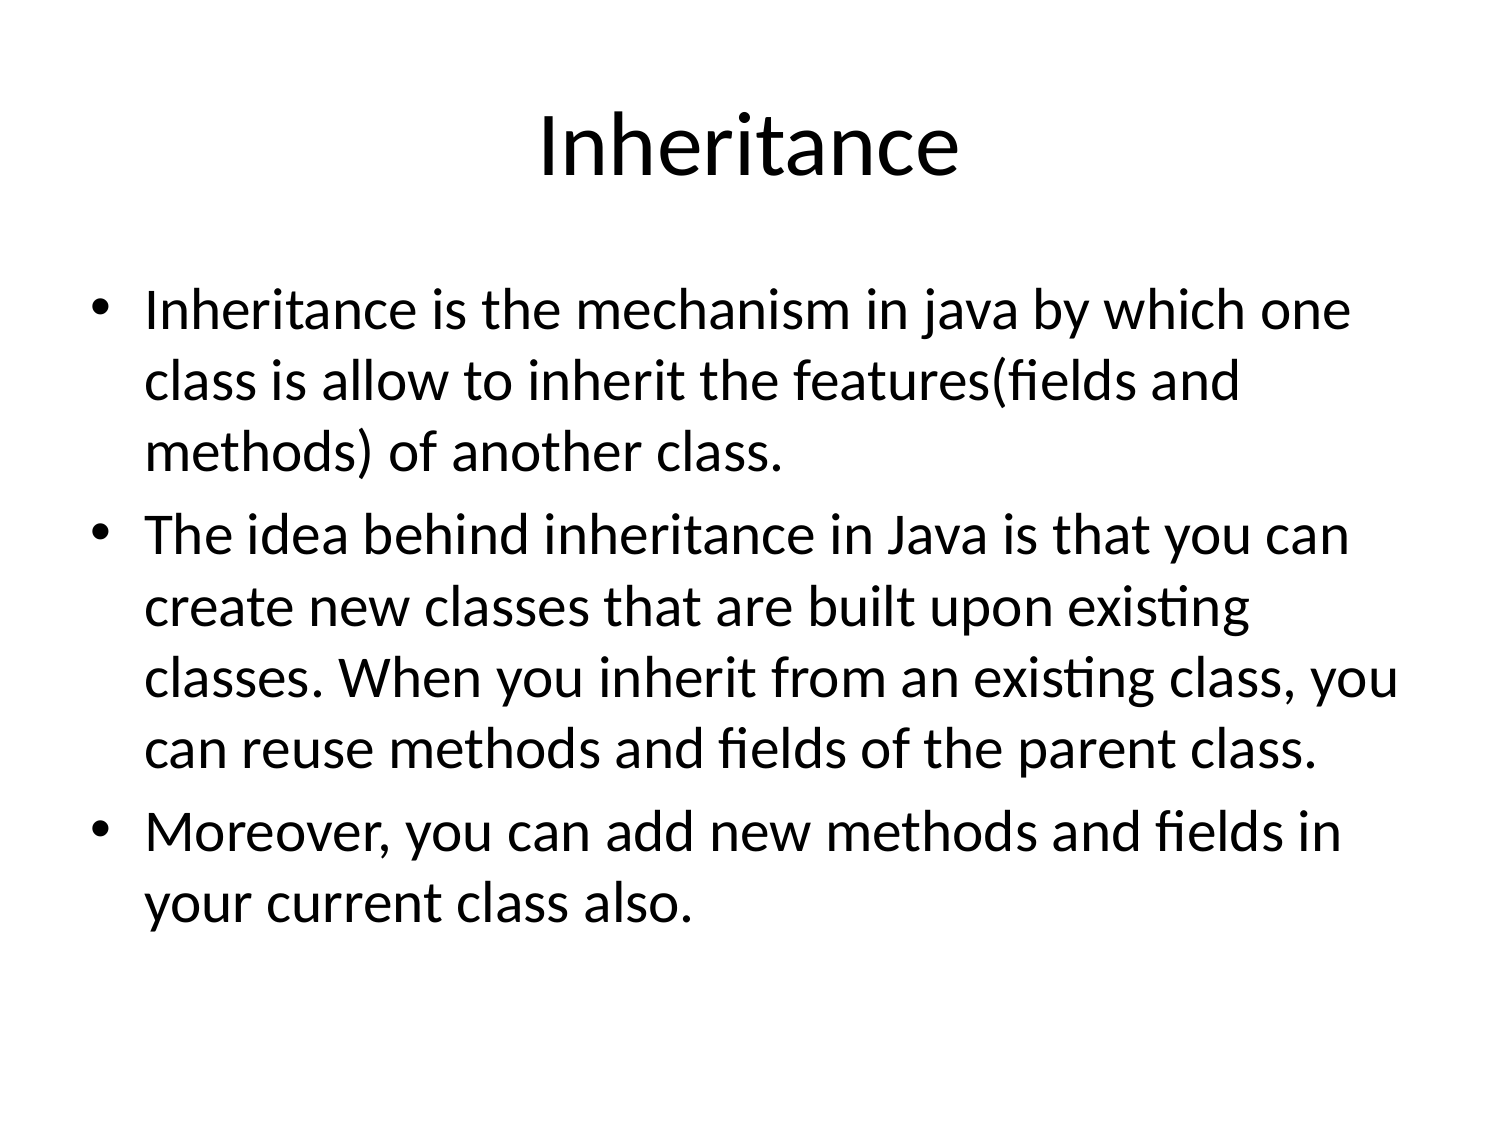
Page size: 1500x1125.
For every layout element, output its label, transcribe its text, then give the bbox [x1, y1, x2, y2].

list Inheritance is the mechanism in java by which one class is allow to inherit the features(fields and methods) of another class. The idea behind inheritance in Java is that you can create new classes that are built upon existing classes. When you inherit from an existing class, you can reuse methods and fields of the parent class. Moreover, you can add new methods and fields in your current class also. [75, 262, 1425, 1005]
title Inheritance [75, 45, 1425, 233]
